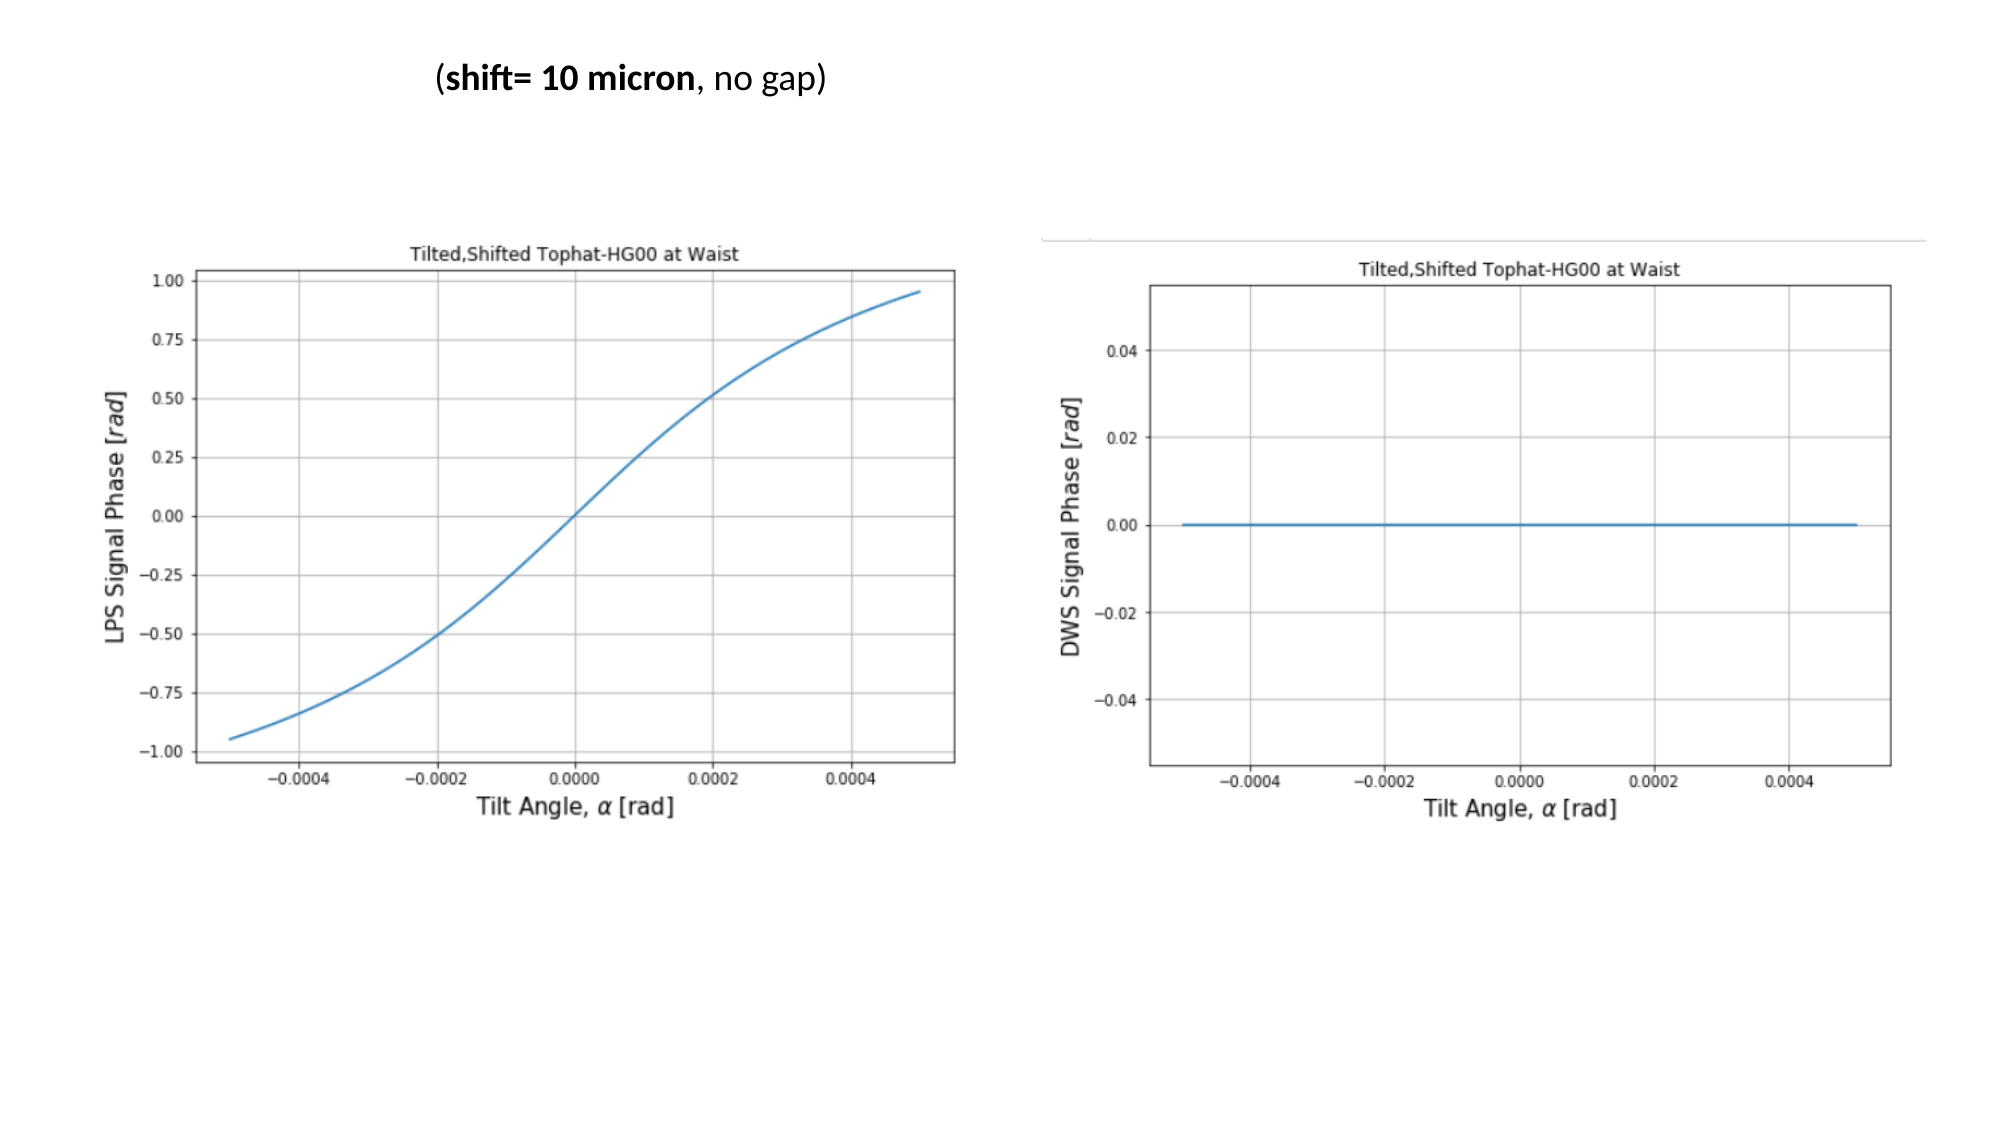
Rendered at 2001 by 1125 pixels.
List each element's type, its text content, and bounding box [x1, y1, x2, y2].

picture [1027, 238, 1926, 837]
picture [69, 238, 1001, 837]
text_box (shift= 10 micron, no gap) [419, 45, 1492, 106]
